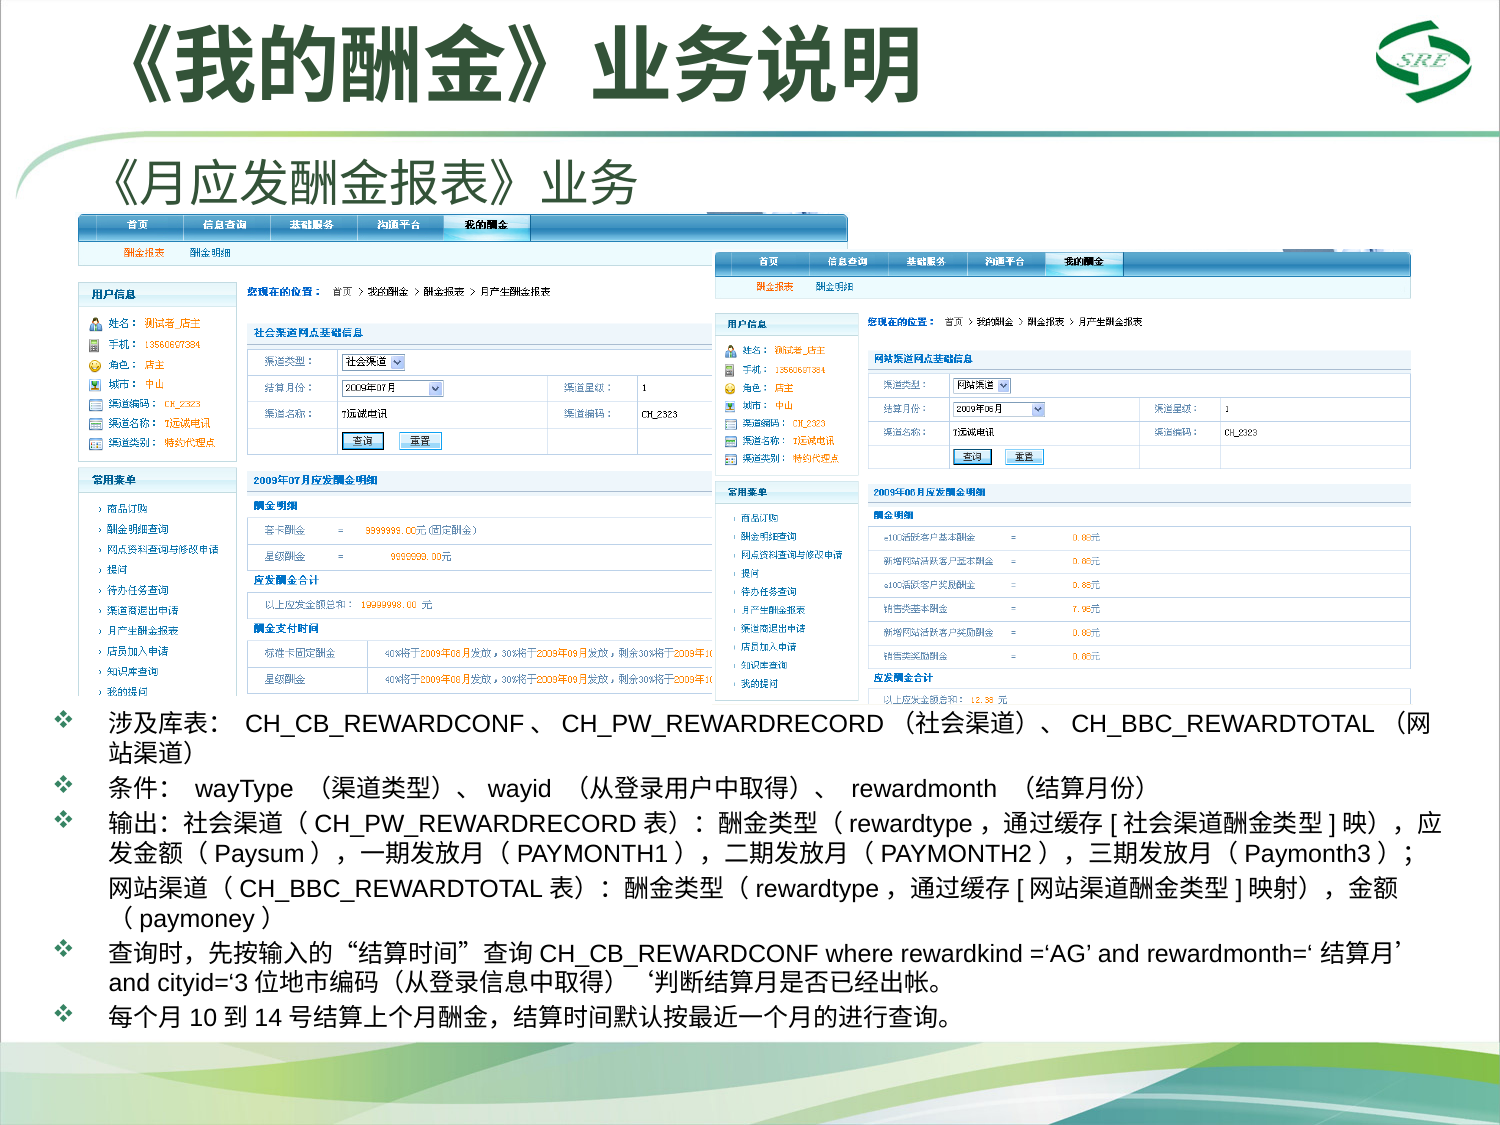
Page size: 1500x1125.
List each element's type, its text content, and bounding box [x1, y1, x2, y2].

text_box 涉及库表： CH_CB_REWARDCONF、CH_PW_REWARDRECORD（社会渠道）、CH_BBC_REWARDTOTAL（网站渠道） 条件： wayType （渠道类型）、wayid （从登录用户中取得）、 rewardmonth （结算月份） 输出：社会渠道（CH_PW_REWARDRECORD表）：酬金类型（rewardtype，通过缓存[社会渠道酬金类型]映），应发金额（Paysum），一期发放月（PAYMONTH1），二期发放月（PAYMONTH2），三期发放月（Paymonth3）； 网站渠道（CH_BBC_REWARDTOTAL表）：酬金类型（rewardtype，通过缓存[网站渠道酬金类型]映射），金额（paymoney） 查询时，先按输入的“结算时间”查询CH_CB_REWARDCONF where rewardkind =‘AG’ and rewardmonth=‘结算月’ and cityid=‘3位地市编码（从登录信息中取得）‘判断结算月是否已经出帐。 每个月10到14号结算上个月酬金，结算时间默认按最近一个月的进行查询。 [37, 699, 1463, 1040]
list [74, 212, 851, 696]
picture [0, 0, 1500, 1125]
title 《我的酬金》业务说明 [74, 0, 1426, 126]
text_box 《月应发酬金报表》业务 [74, 137, 1425, 225]
